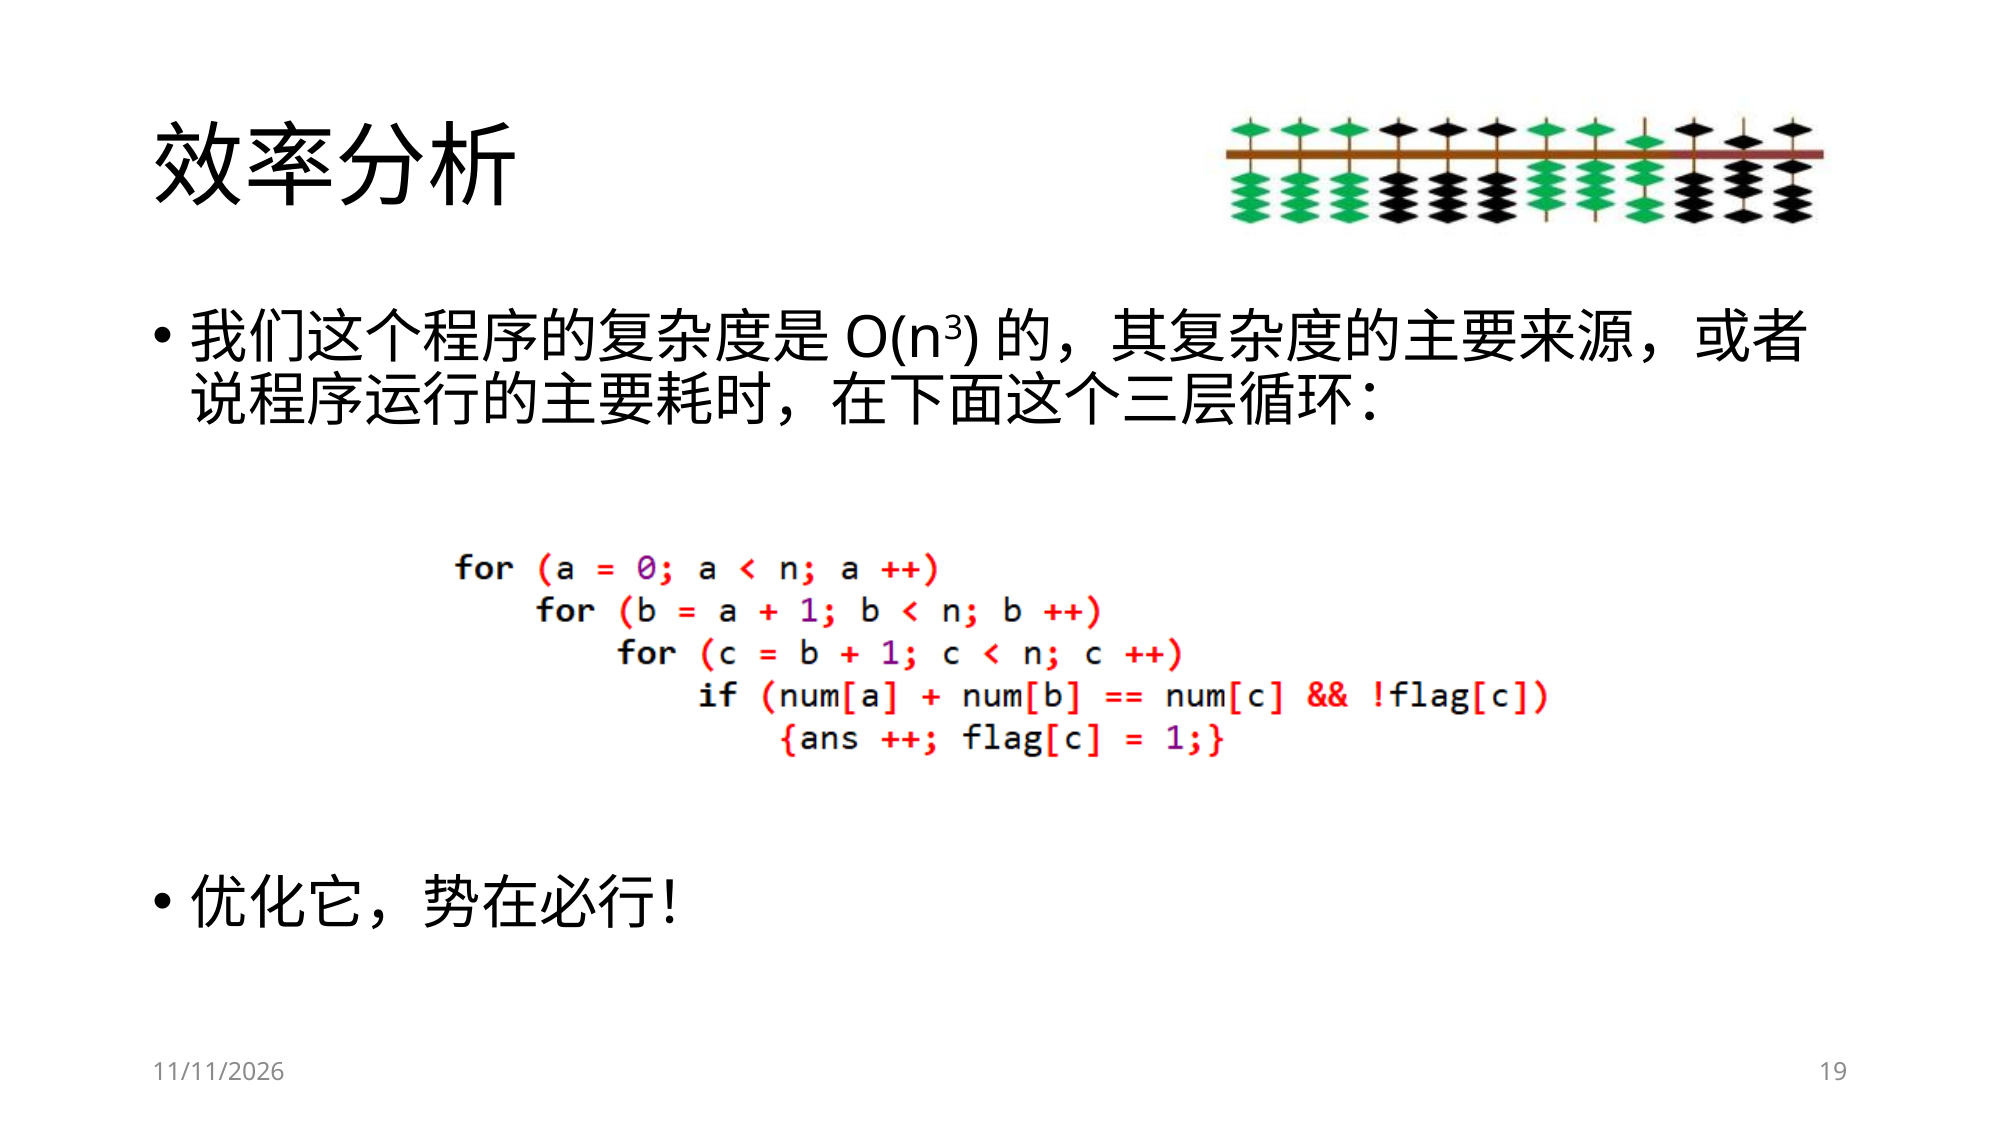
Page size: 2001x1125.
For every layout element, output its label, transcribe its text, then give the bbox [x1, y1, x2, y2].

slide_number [137, 1042, 588, 1103]
picture [446, 548, 1553, 765]
list 我们这个程序的复杂度是O(n3)的，其复杂度的主要来源，或者说程序运行的主要耗时，在下面这个三层循环： 优化它，势在必行！ [137, 299, 1863, 1014]
title 效率分析 [137, 59, 1863, 278]
slide_number 19 [1412, 1042, 1863, 1103]
picture [1131, 91, 1913, 246]
